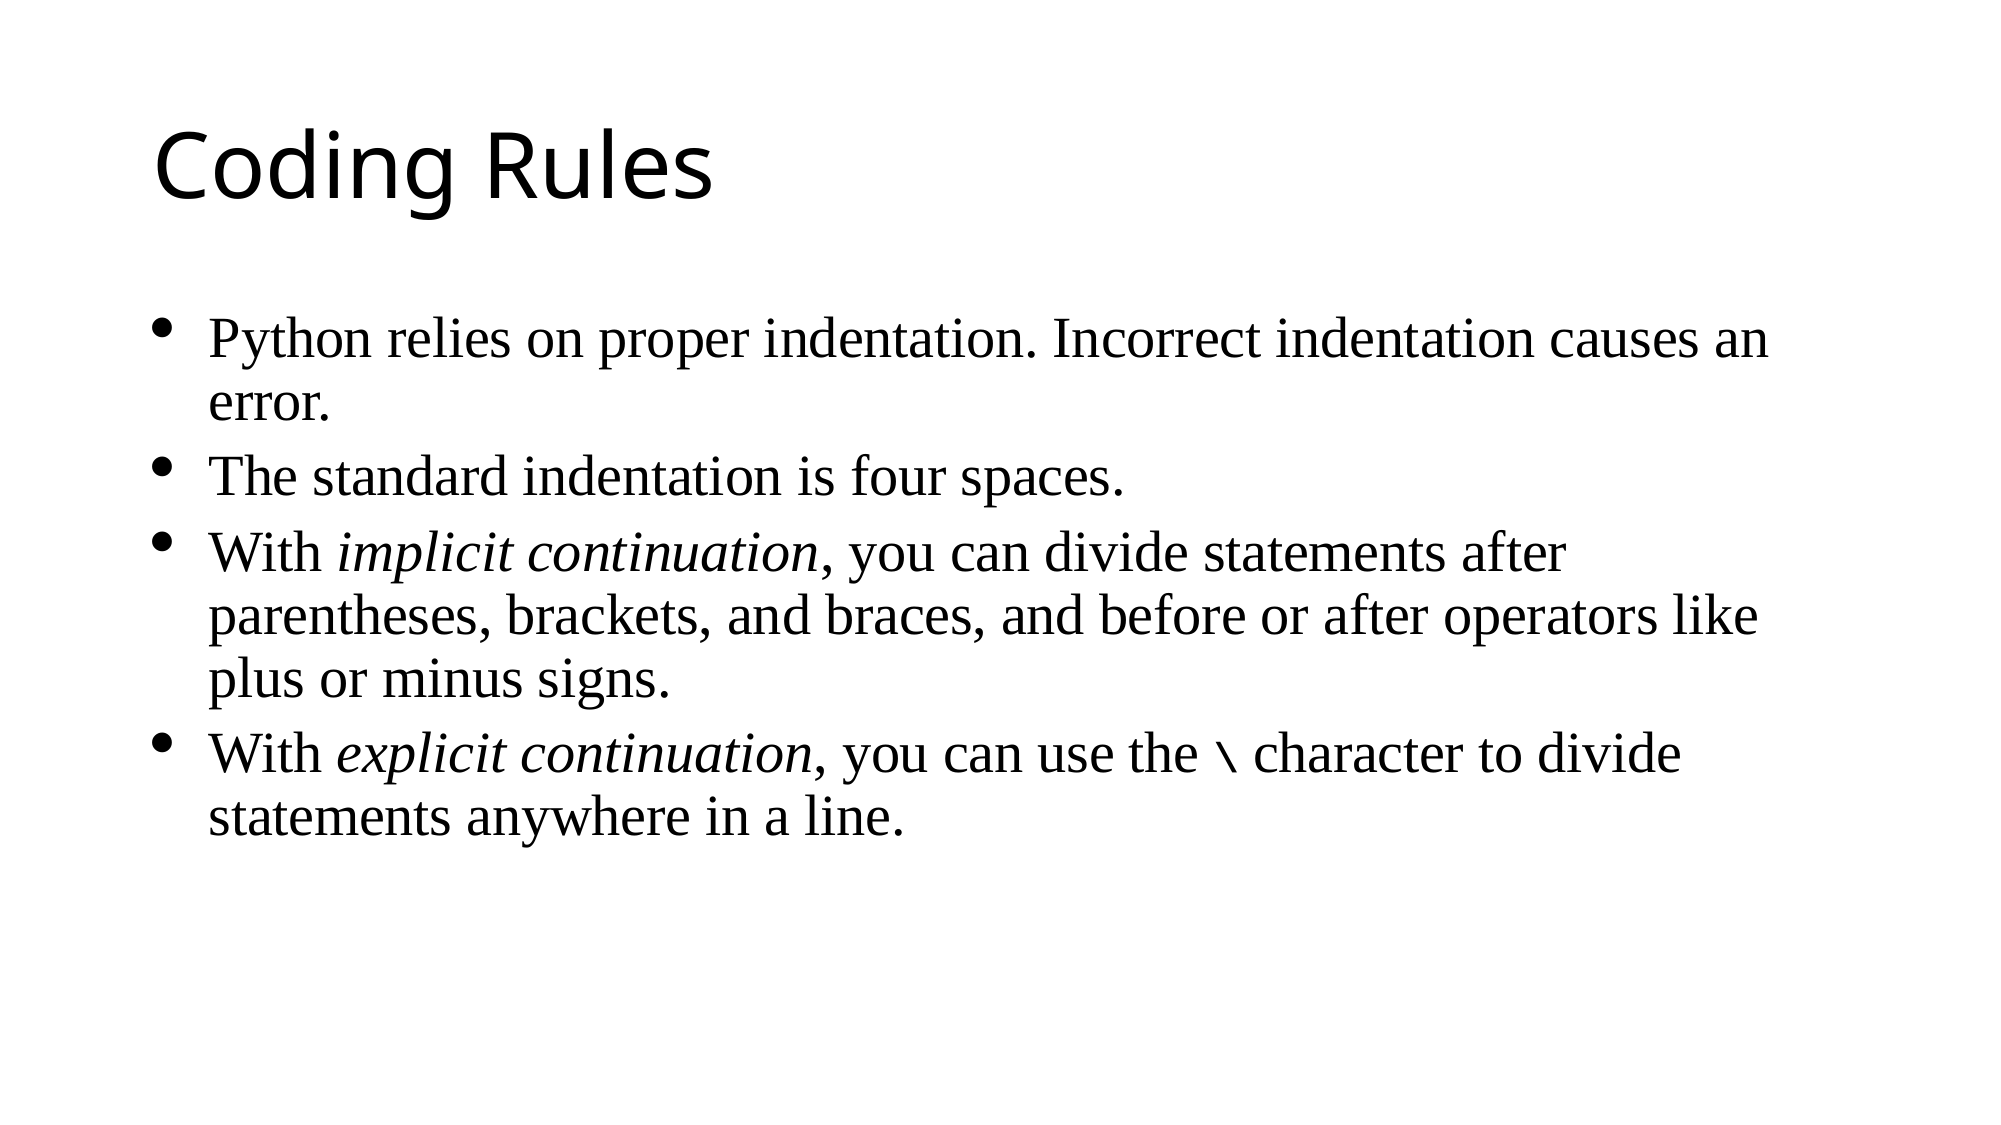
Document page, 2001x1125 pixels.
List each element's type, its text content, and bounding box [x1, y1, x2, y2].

title Coding Rules [137, 59, 1863, 278]
list Python relies on proper indentation. Incorrect indentation causes an error. The standard indentation is four spaces. With implicit continuation, you can divide statements after parentheses, brackets, and braces, and before or after operators like plus or minus signs. With explicit continuation, you can use the \ character to divide statements anywhere in a line. [137, 299, 1863, 1014]
